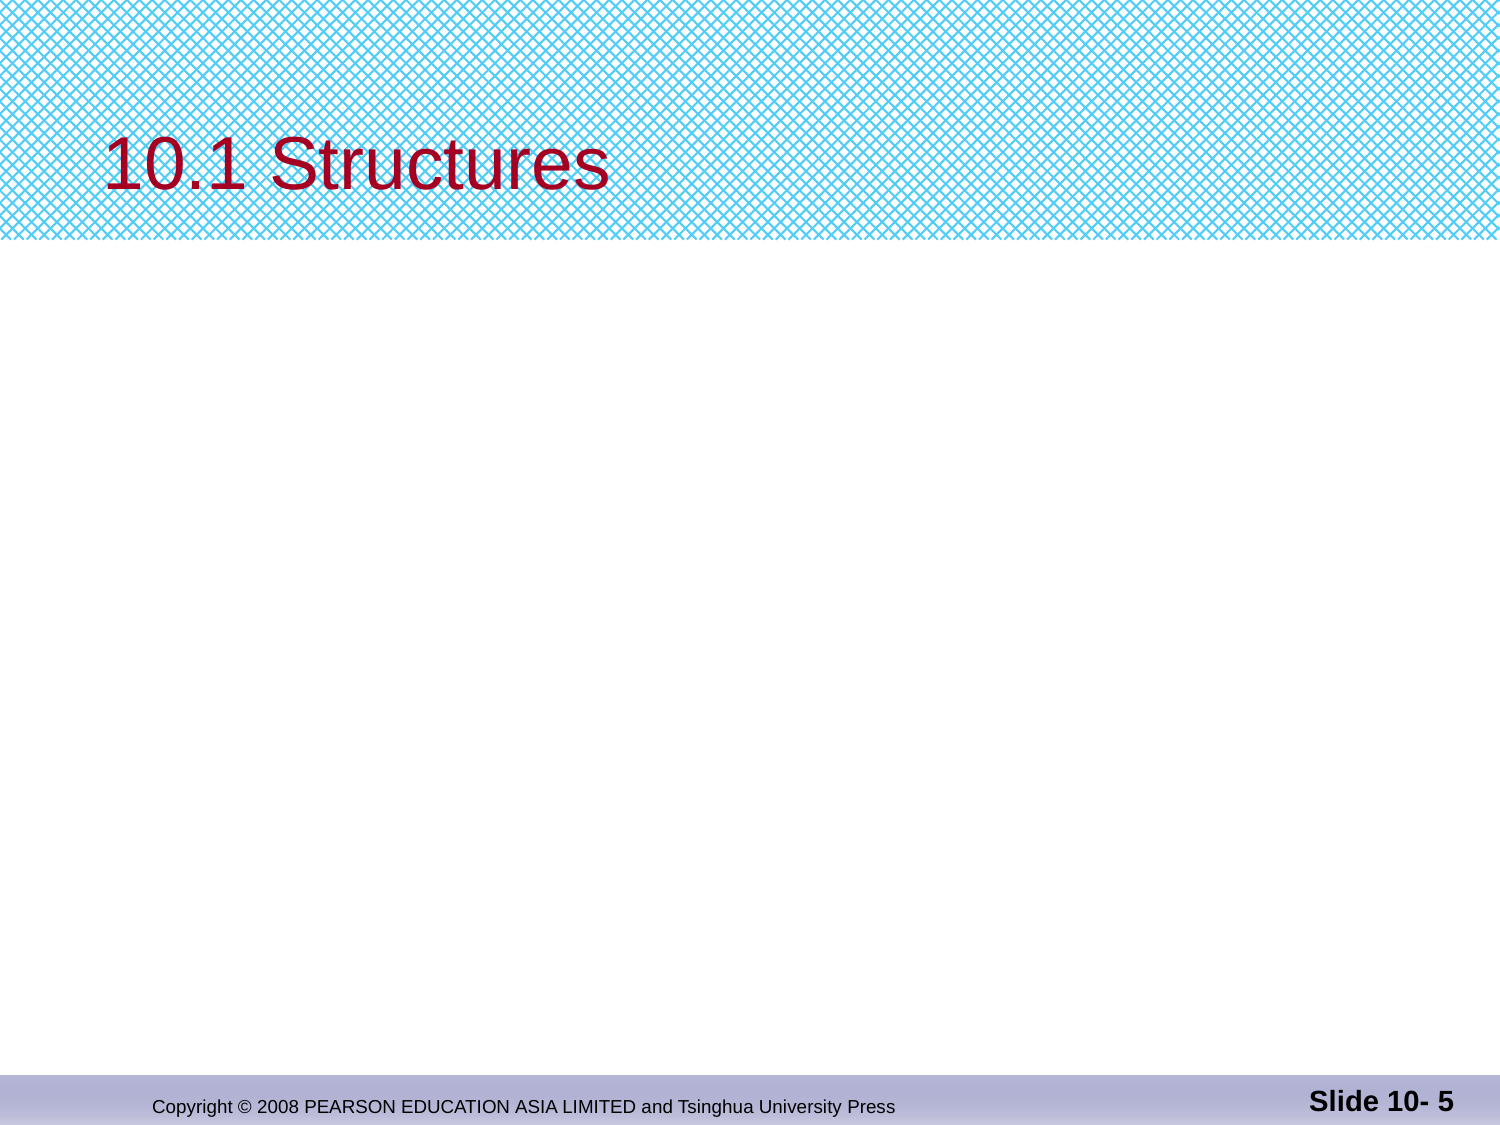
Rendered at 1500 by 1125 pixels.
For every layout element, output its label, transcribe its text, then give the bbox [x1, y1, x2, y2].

slide_number Slide 10- 5 [1156, 1050, 1469, 1125]
title 10.1 Structures [87, 49, 1450, 213]
